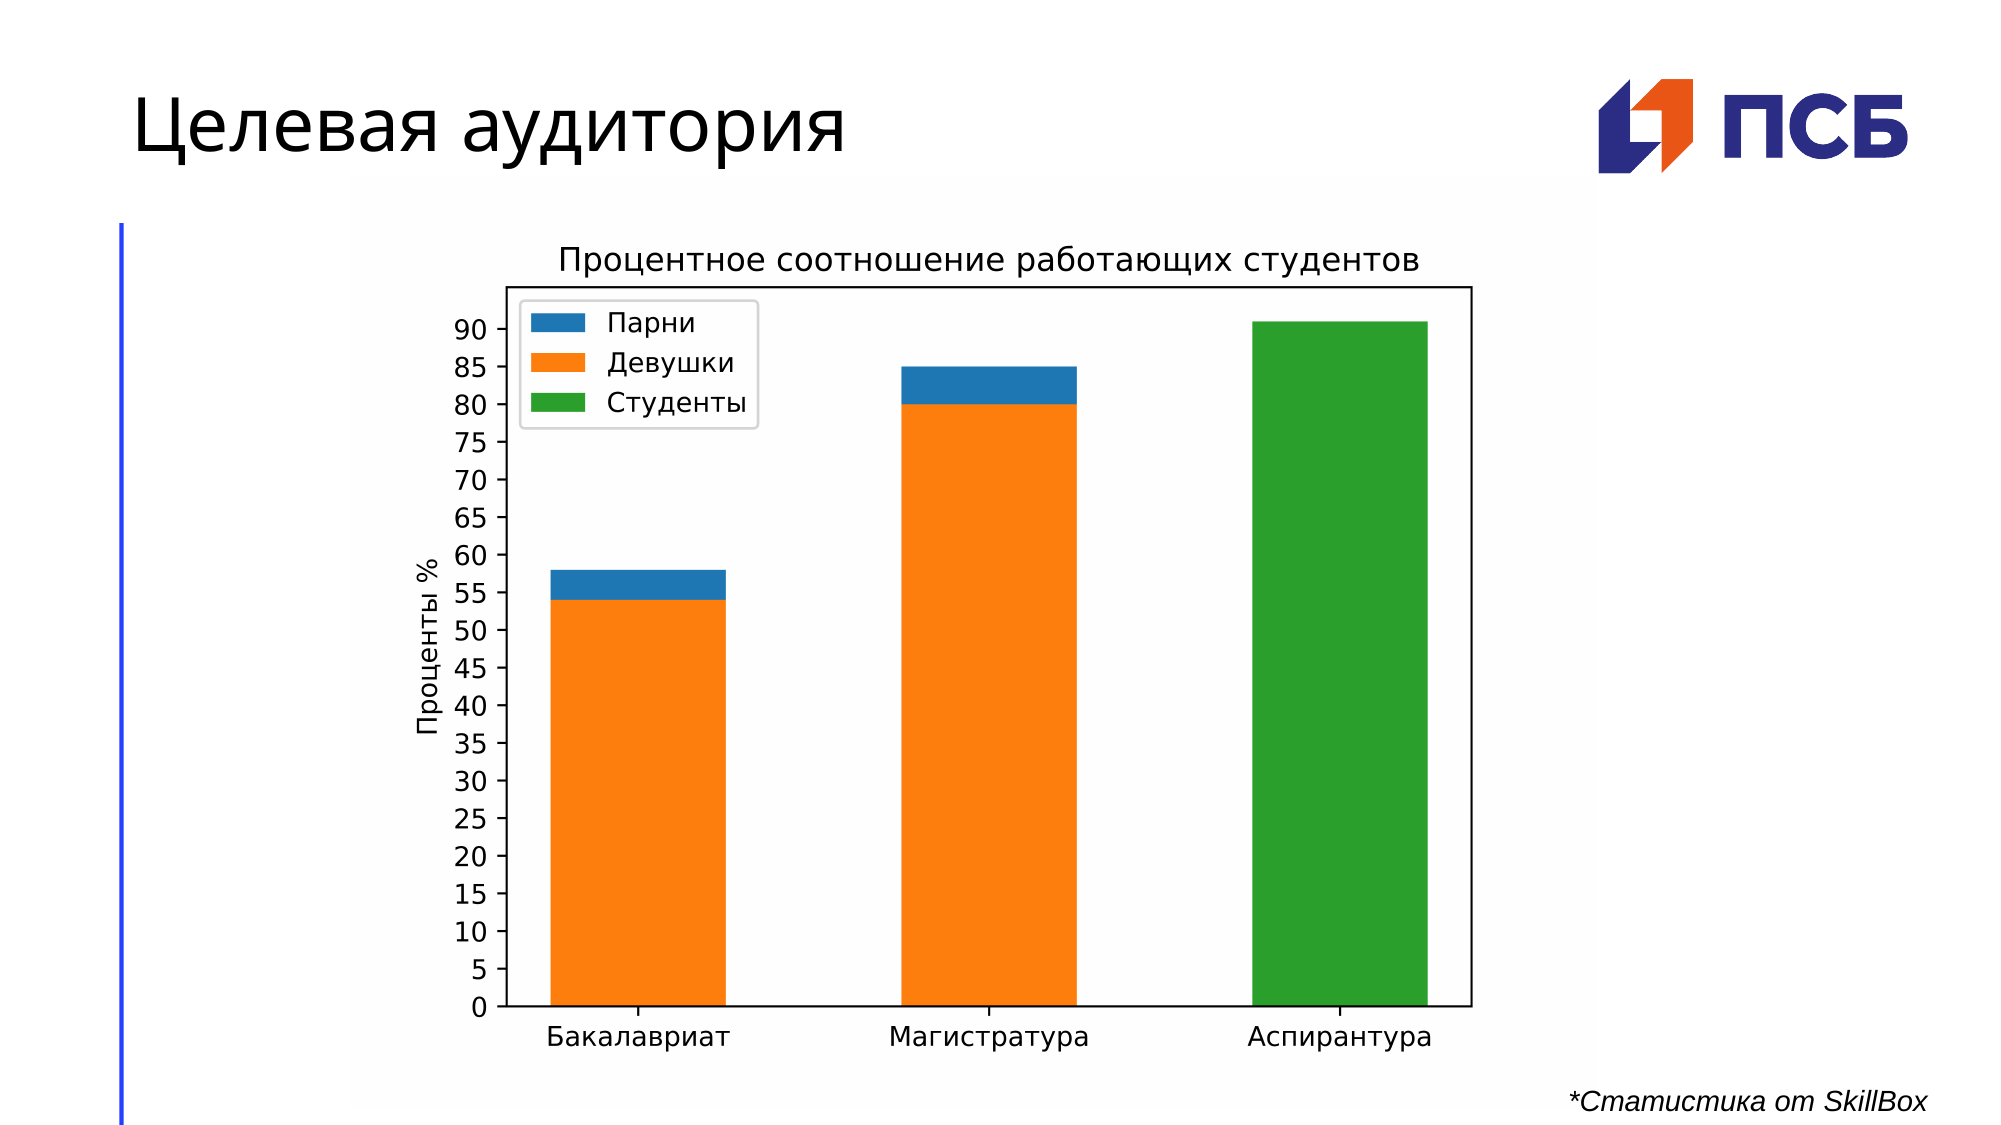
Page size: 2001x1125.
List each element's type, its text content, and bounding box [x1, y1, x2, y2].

text_box Целевая аудитория [116, 69, 1000, 175]
picture [351, 0, 1953, 1109]
text_box *Статистика от SkillBox [1553, 1074, 2000, 1125]
